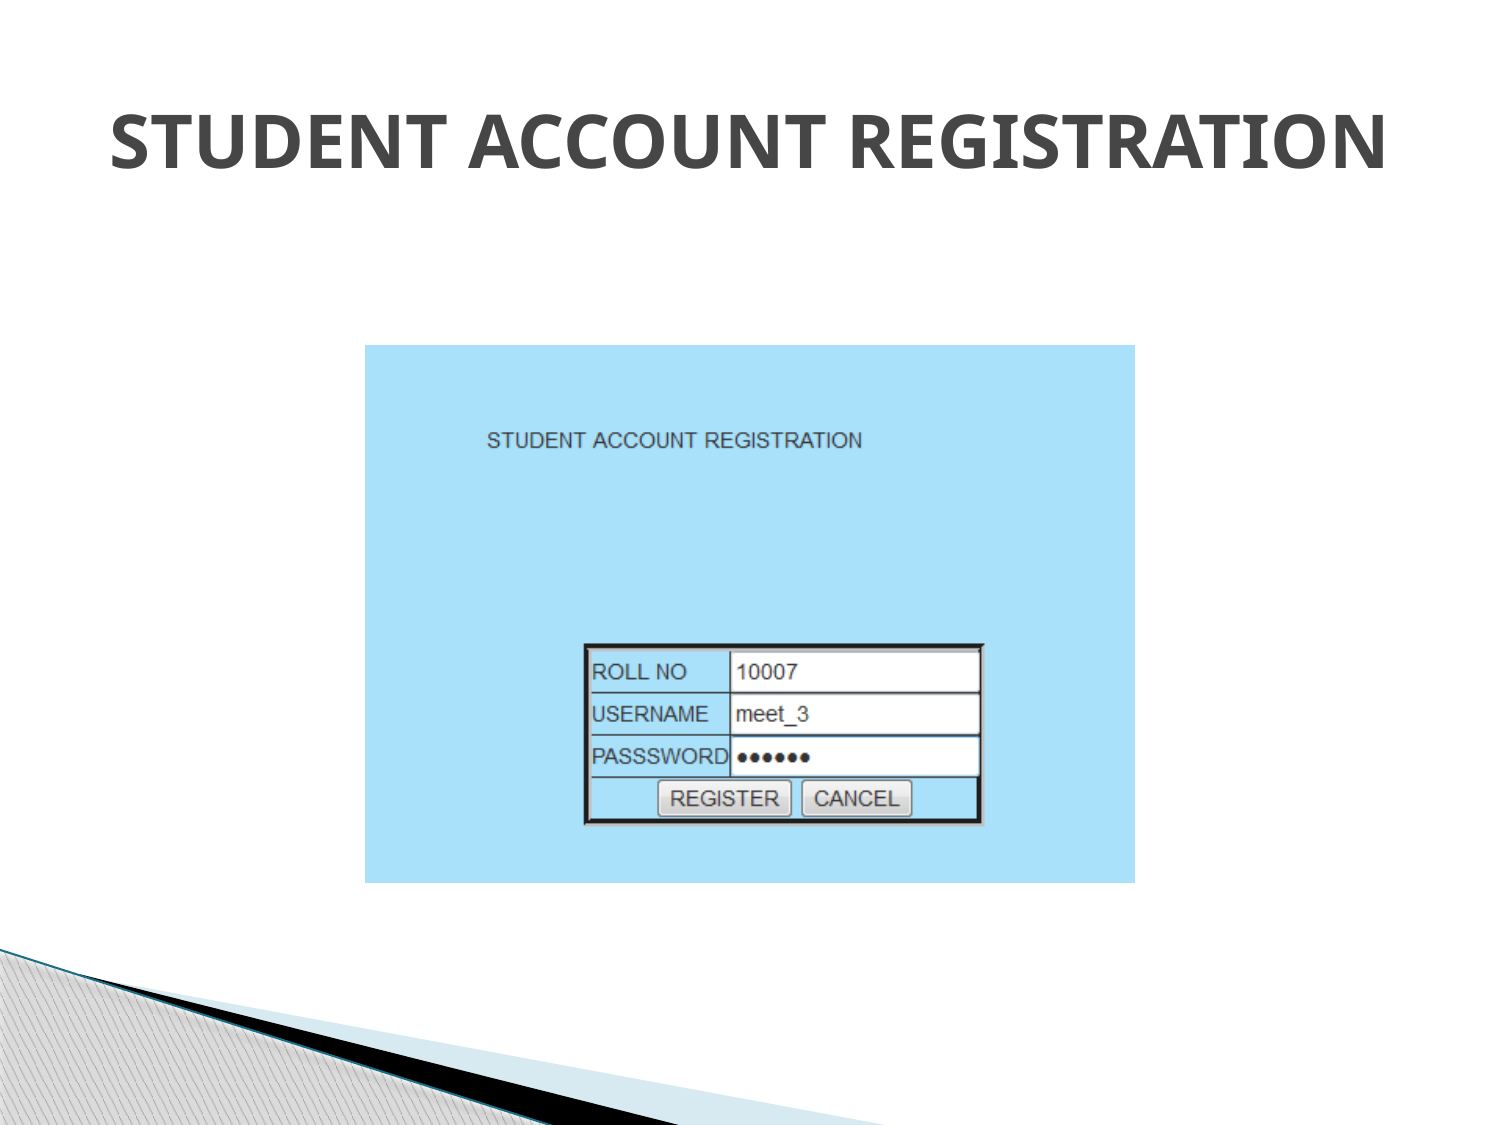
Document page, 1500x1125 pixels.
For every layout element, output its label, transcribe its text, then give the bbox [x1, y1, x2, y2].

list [365, 345, 1135, 884]
title STUDENT ACCOUNT REGISTRATION [75, 45, 1425, 233]
